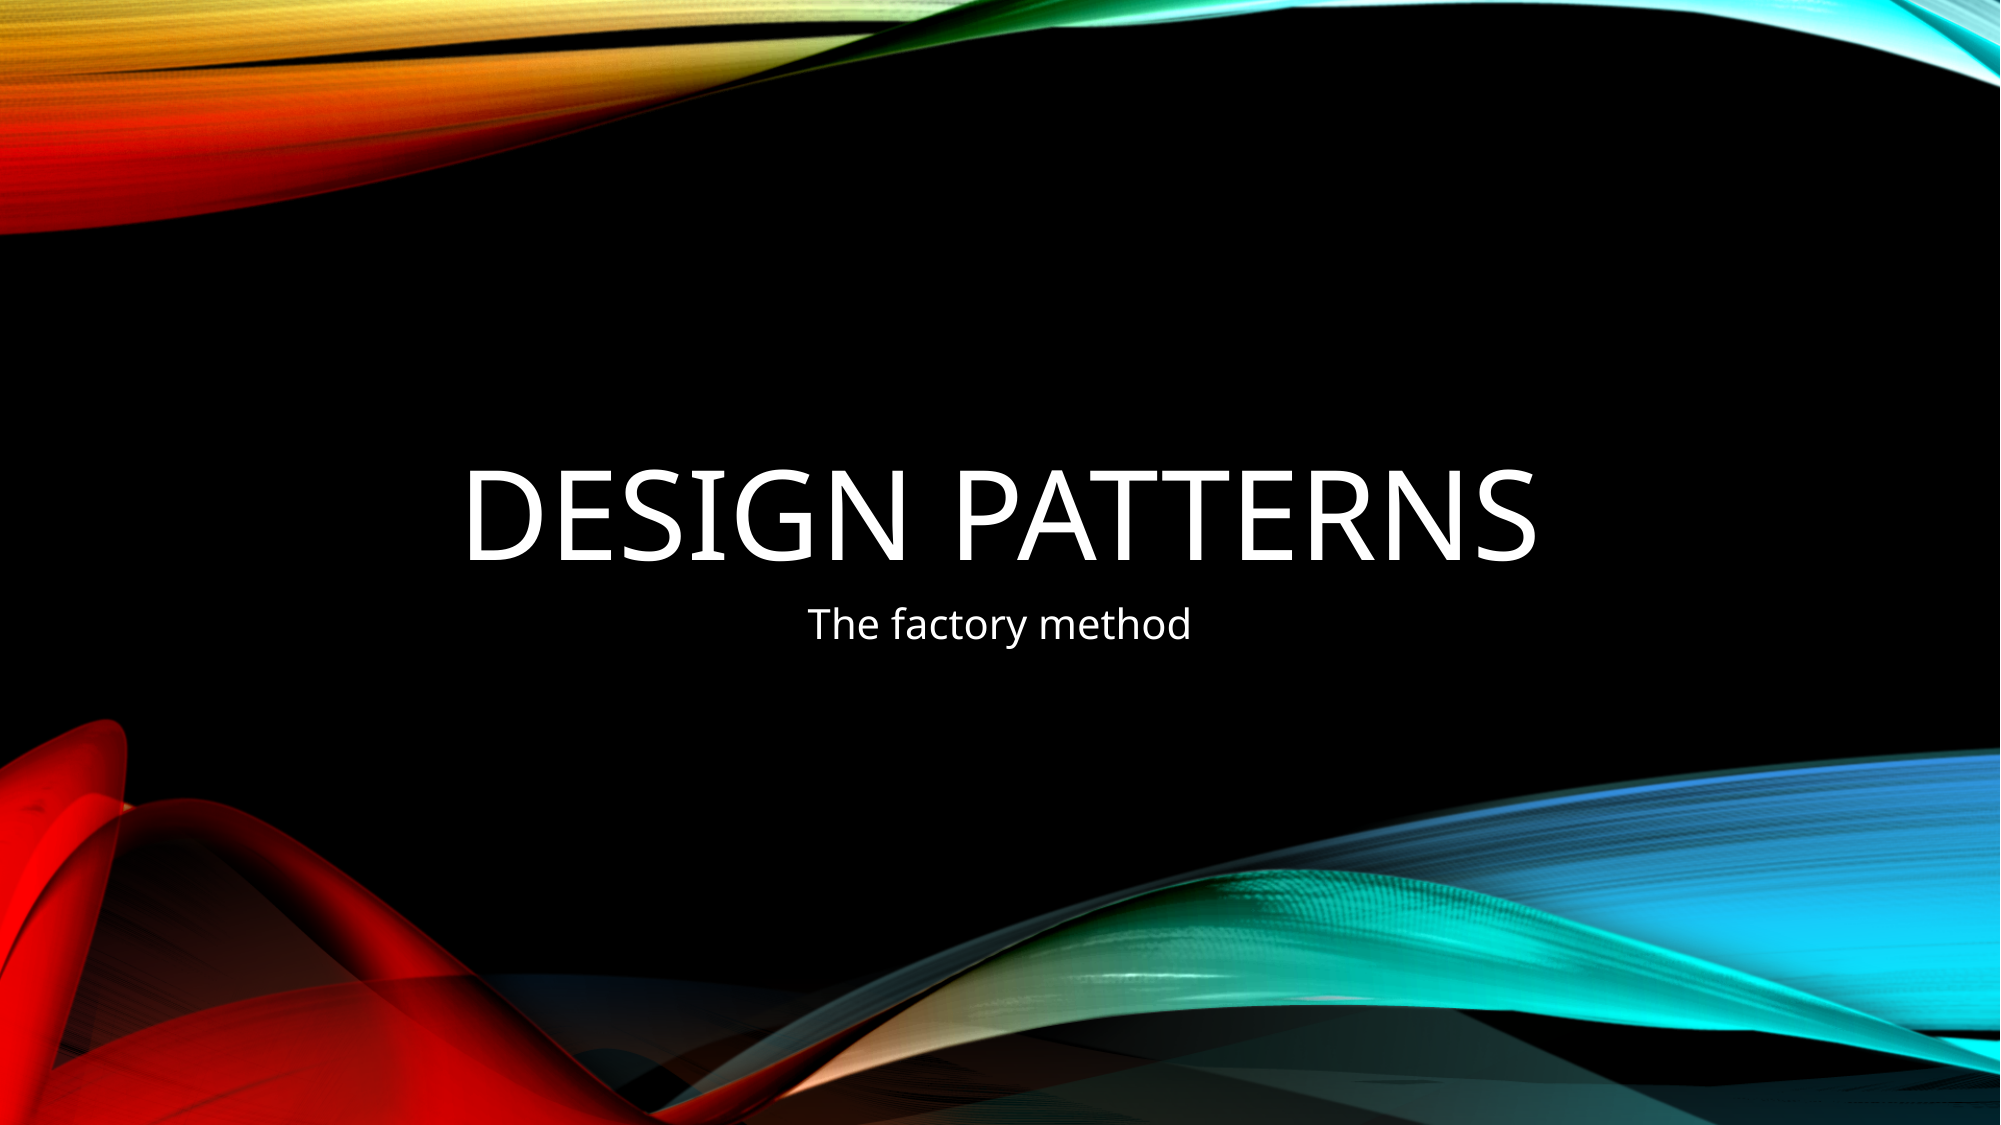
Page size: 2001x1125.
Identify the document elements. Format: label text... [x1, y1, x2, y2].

subtitle The factory method [225, 595, 1775, 709]
title Design patterns [225, 295, 1775, 595]
picture [0, 0, 2000, 237]
picture [0, 717, 2000, 1125]
